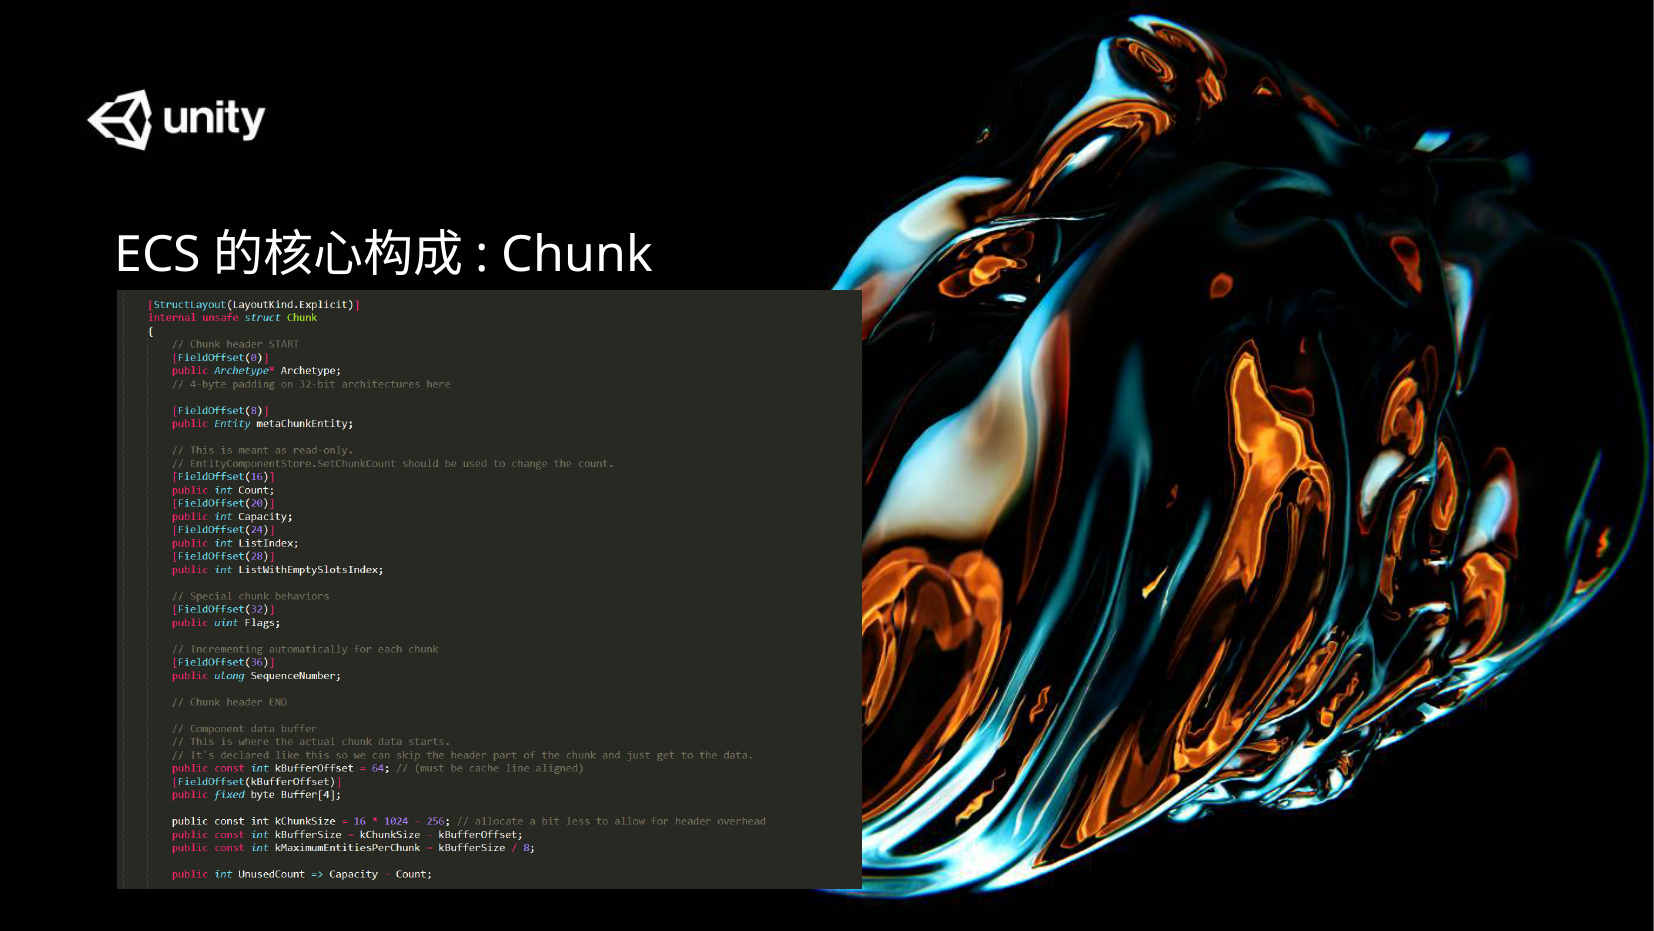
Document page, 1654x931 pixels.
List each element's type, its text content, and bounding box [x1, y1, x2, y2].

text_box ECS的核心构成: Chunk [99, 214, 1176, 424]
picture [0, 0, 1654, 931]
